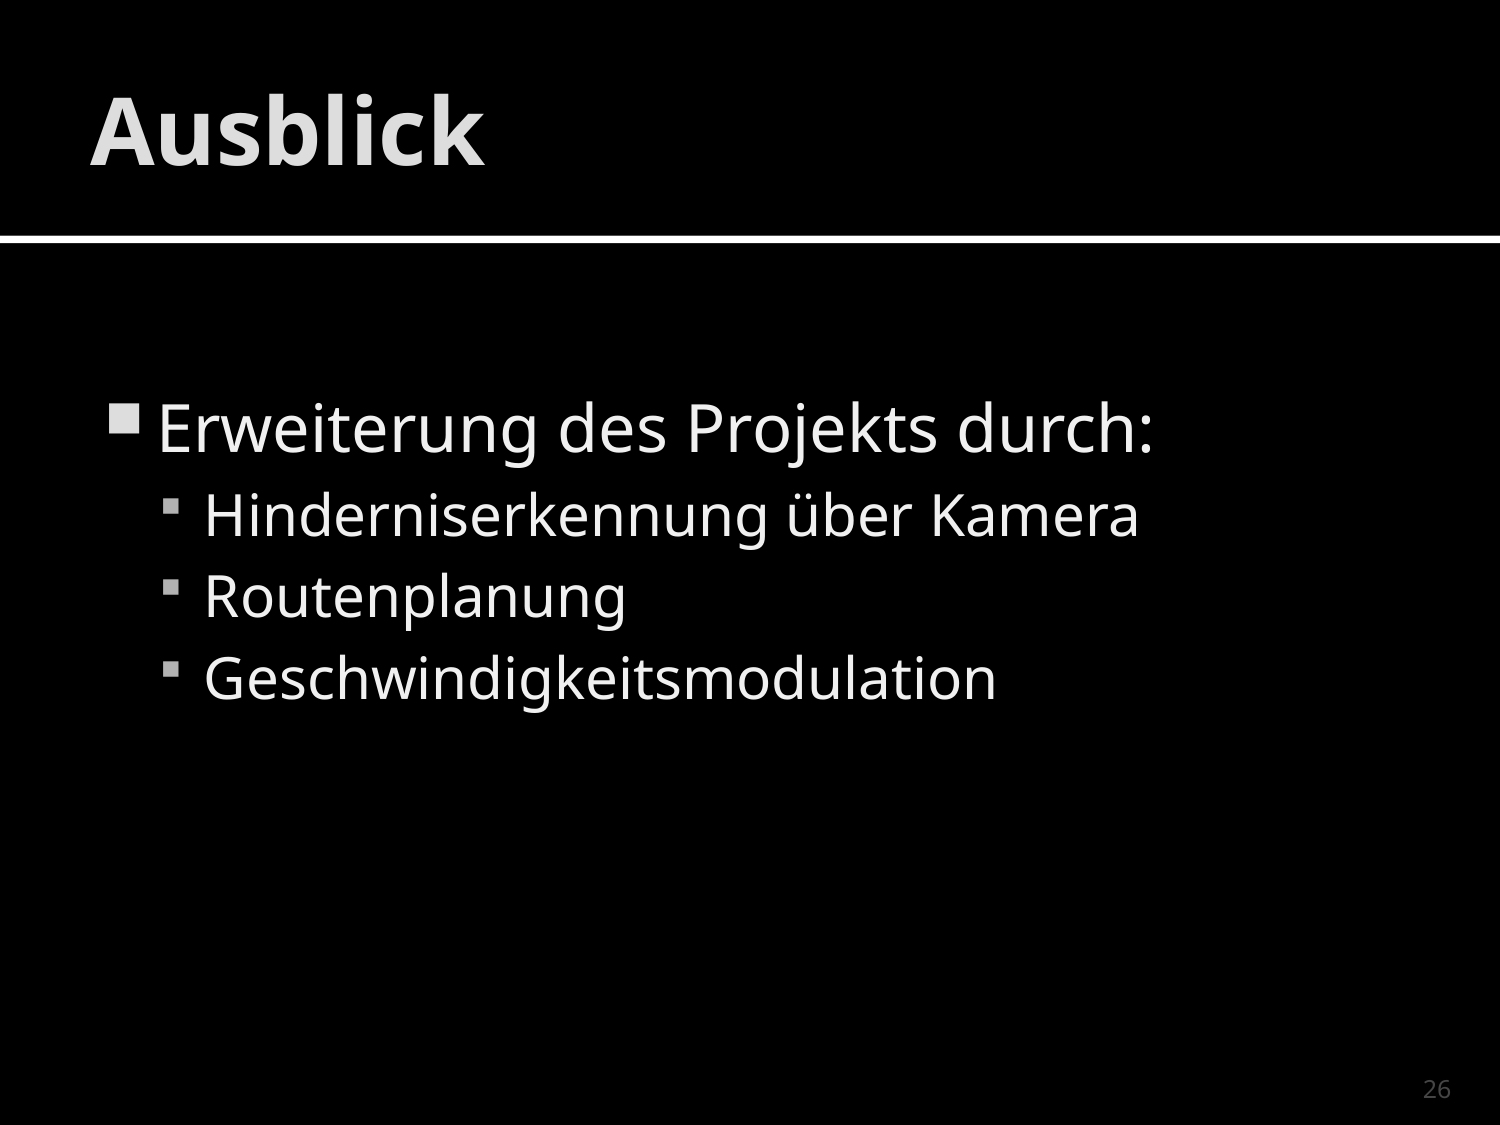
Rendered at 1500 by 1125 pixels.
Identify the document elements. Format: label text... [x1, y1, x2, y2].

slide_number 26 [1345, 1062, 1467, 1108]
list Erweiterung des Projekts durch: Hinderniserkennung über Kamera Routenplanung Geschwindigkeitsmodulation [75, 291, 1425, 1050]
title Ausblick [75, 25, 1425, 231]
